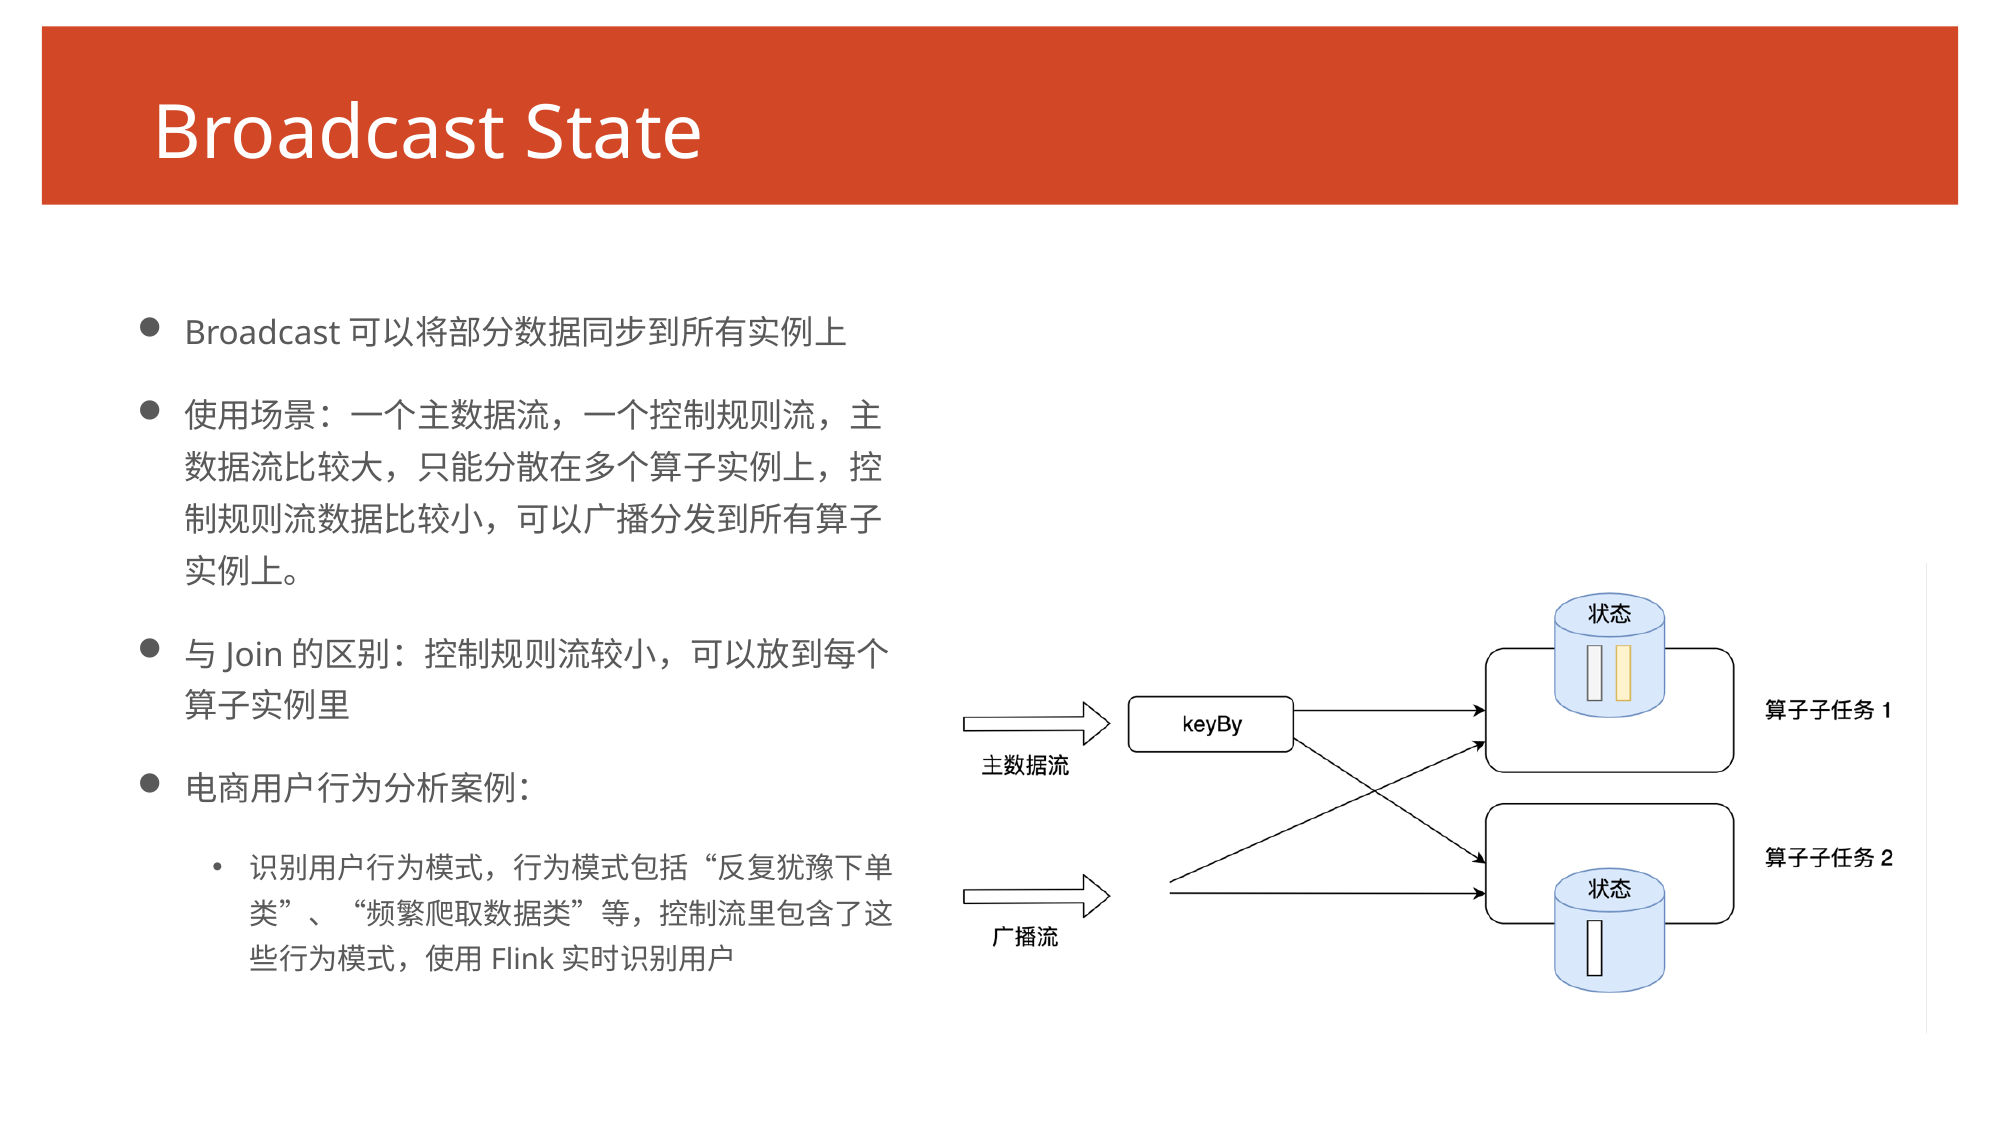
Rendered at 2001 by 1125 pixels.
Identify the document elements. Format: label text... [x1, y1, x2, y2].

title Broadcast State [137, 50, 1901, 181]
picture [921, 562, 1927, 1034]
list Broadcast可以将部分数据同步到所有实例上 使用场景：一个主数据流，一个控制规则流，主数据流比较大，只能分散在多个算子实例上，控制规则流数据比较小，可以广播分发到所有算子实例上。 与Join的区别：控制规则流较小，可以放到每个算子实例里 电商用户行为分析案例： 识别用户行为模式，行为模式包括“反复犹豫下单类”、“频繁爬取数据类”等，控制流里包含了这些行为模式，使用Flink实时识别用户 [137, 299, 896, 1075]
